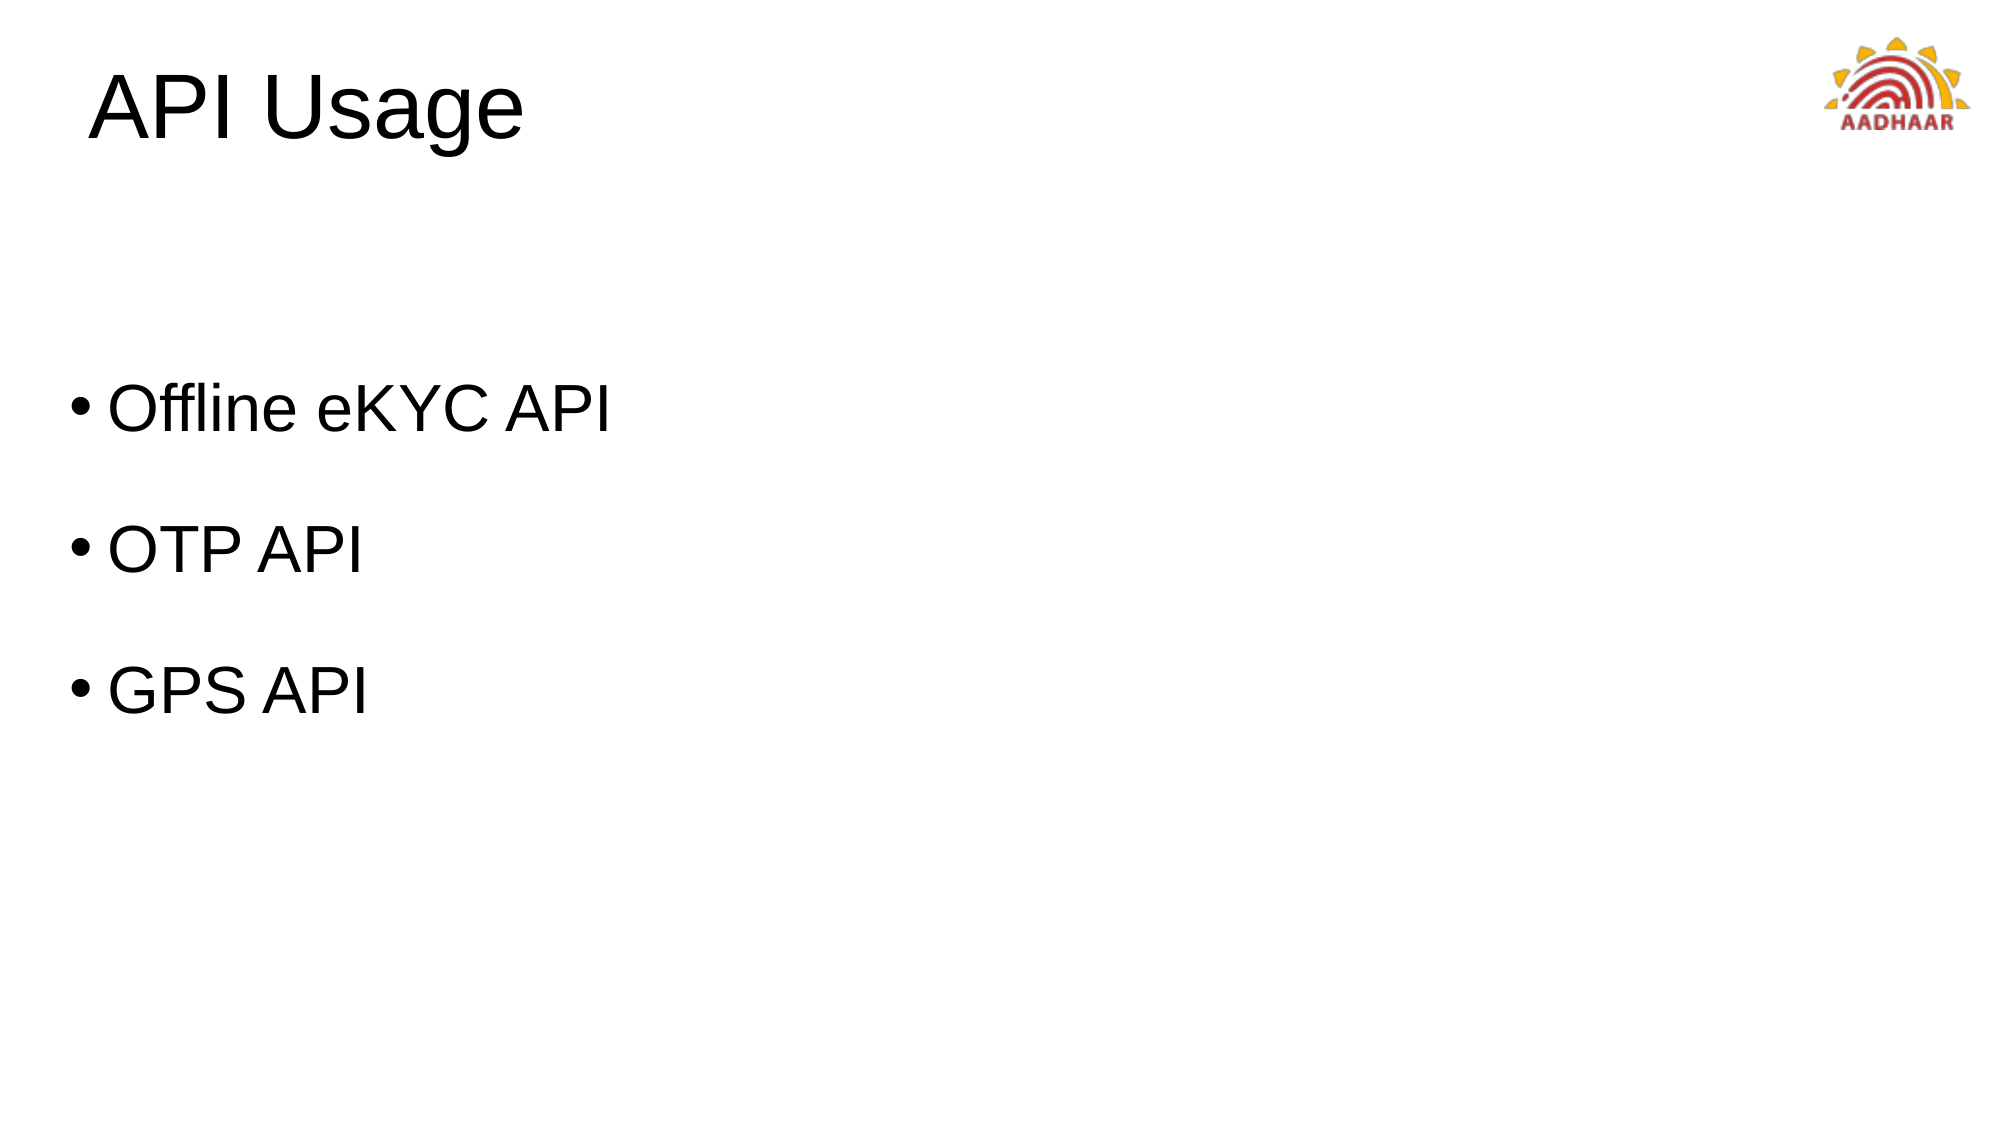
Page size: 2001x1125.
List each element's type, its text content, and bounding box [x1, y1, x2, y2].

title API Usage [73, 0, 1799, 218]
picture [1824, 37, 1971, 130]
list Offline eKYC API OTP API GPS API [54, 216, 1780, 985]
